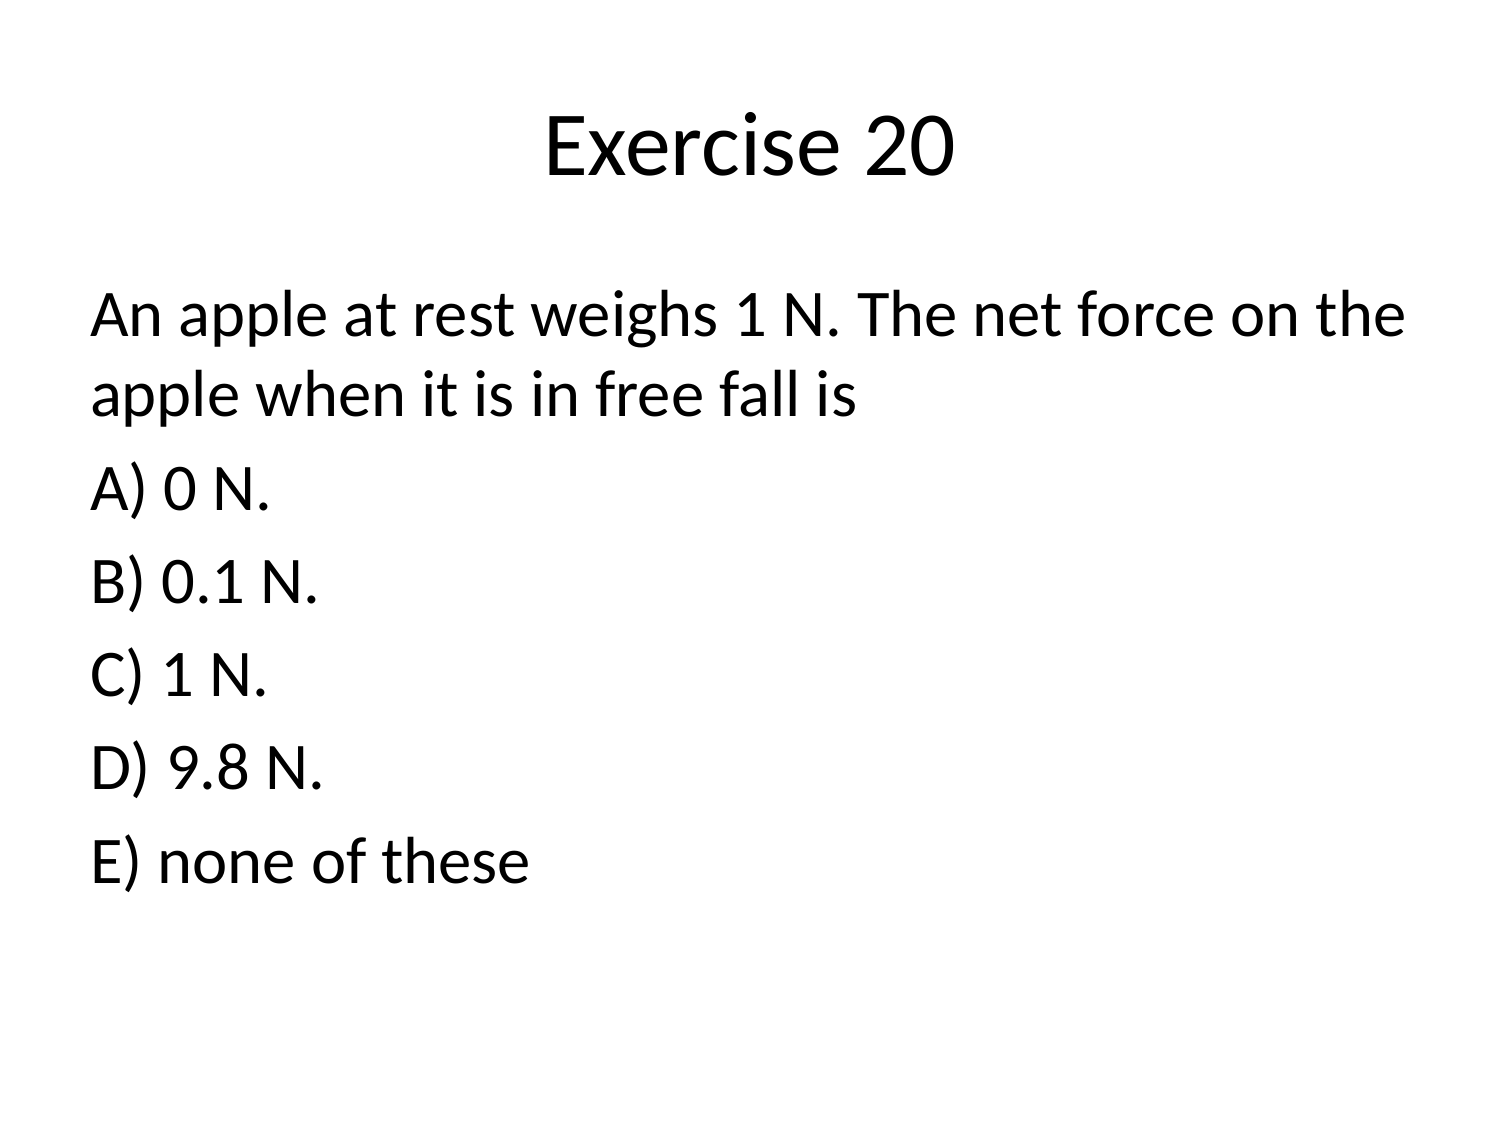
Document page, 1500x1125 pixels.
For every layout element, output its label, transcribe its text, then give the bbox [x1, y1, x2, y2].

title Exercise 20 [75, 45, 1425, 233]
list An apple at rest weighs 1 N. The net force on the apple when it is in free fall is A) 0 N. B) 0.1 N. C) 1 N. D) 9.8 N. E) none of these [75, 262, 1425, 1005]
